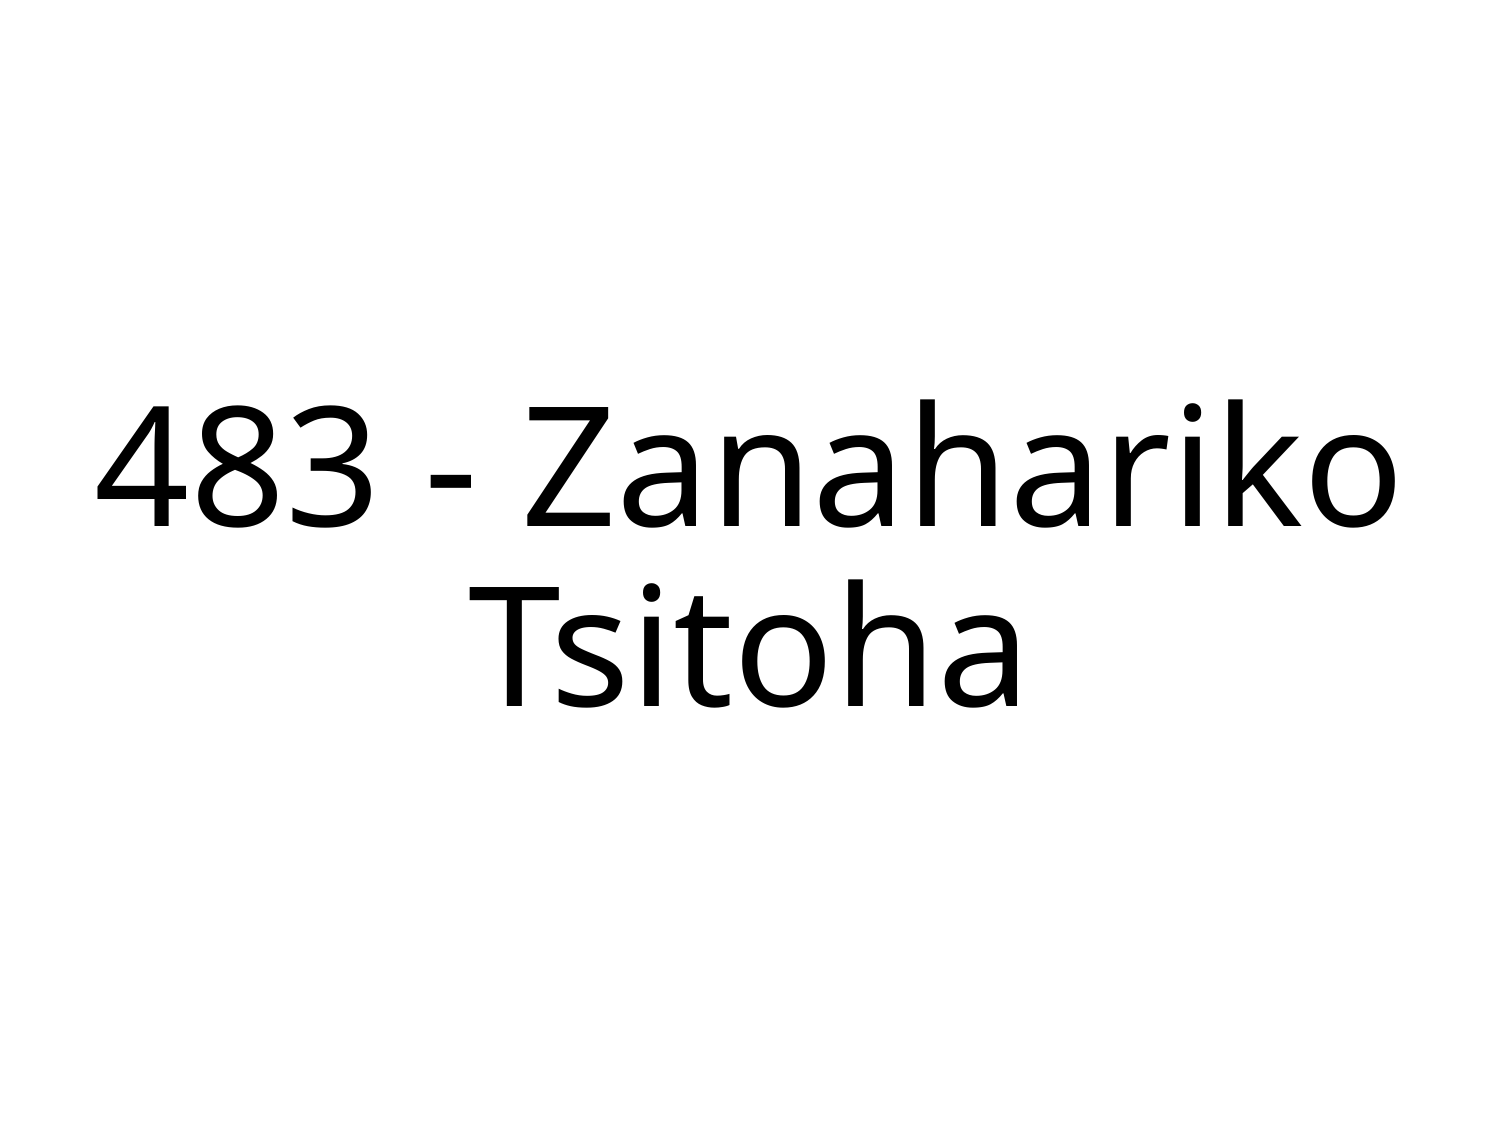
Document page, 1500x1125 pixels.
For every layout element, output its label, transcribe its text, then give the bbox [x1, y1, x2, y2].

title 483 - Zanahariko Tsitoha [0, 453, 1500, 672]
